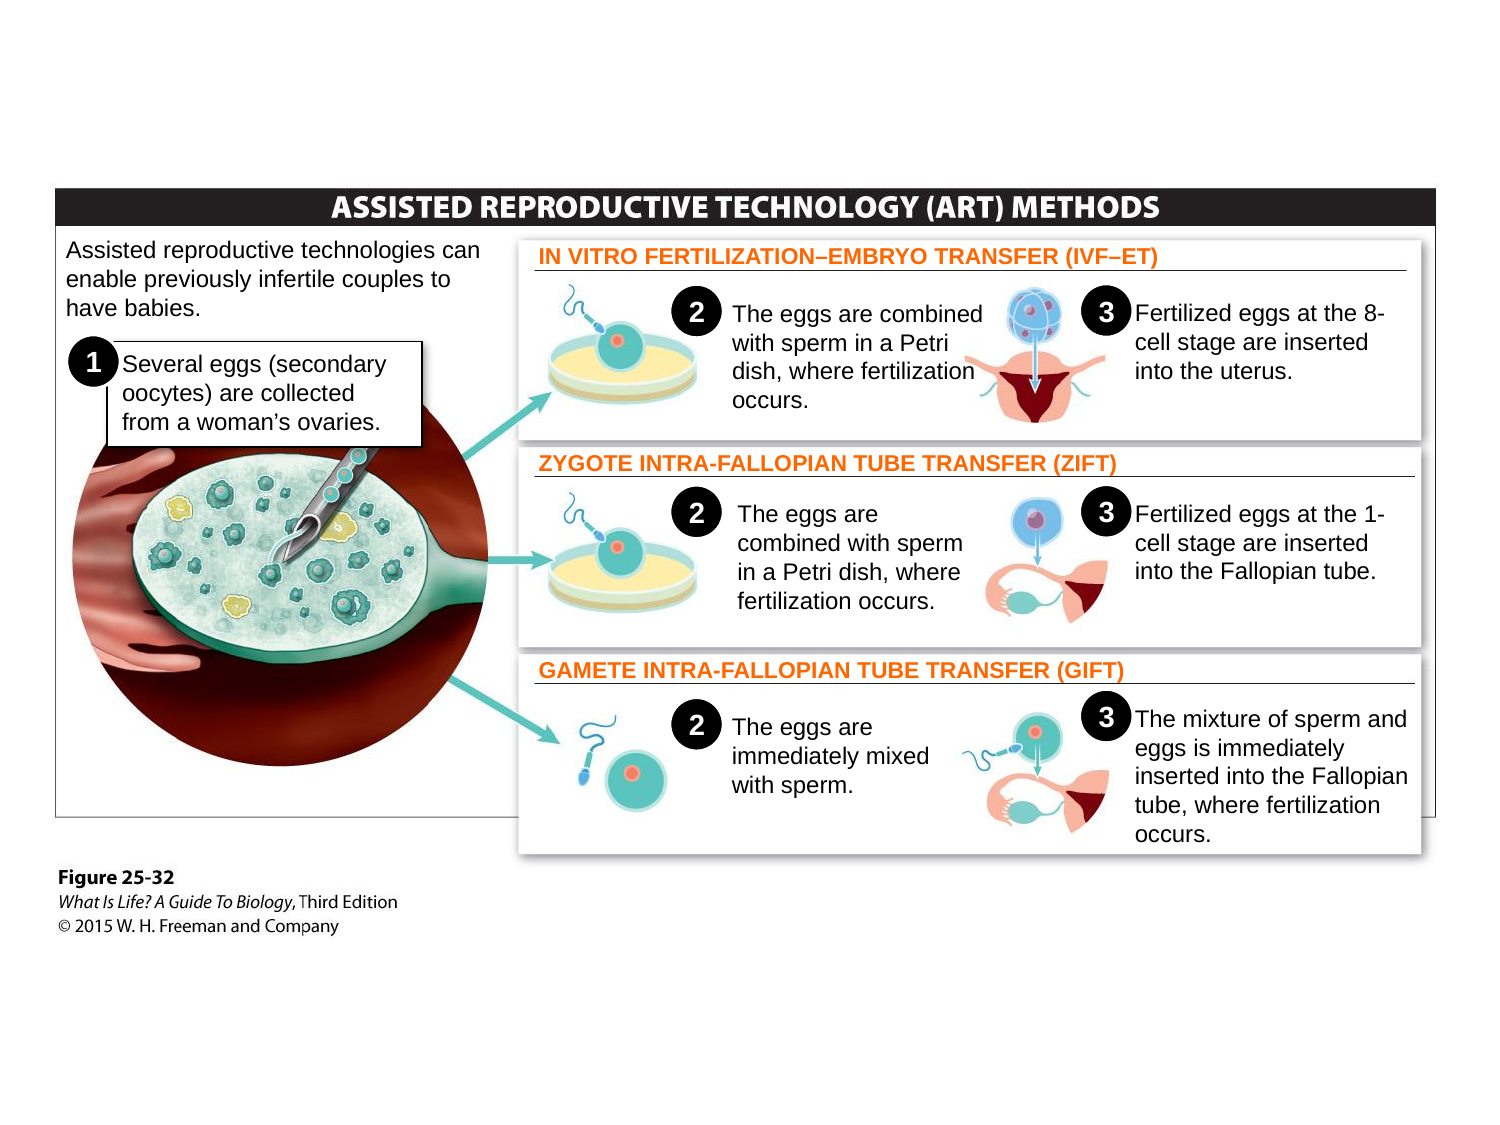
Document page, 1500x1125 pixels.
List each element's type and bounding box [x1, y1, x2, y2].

text_box [669, 697, 724, 752]
text_box [1079, 484, 1134, 539]
picture [49, 183, 1439, 939]
text_box [66, 334, 121, 389]
text_box [1079, 283, 1134, 338]
text_box [669, 283, 724, 339]
text_box [1079, 688, 1134, 744]
text_box [669, 484, 724, 539]
